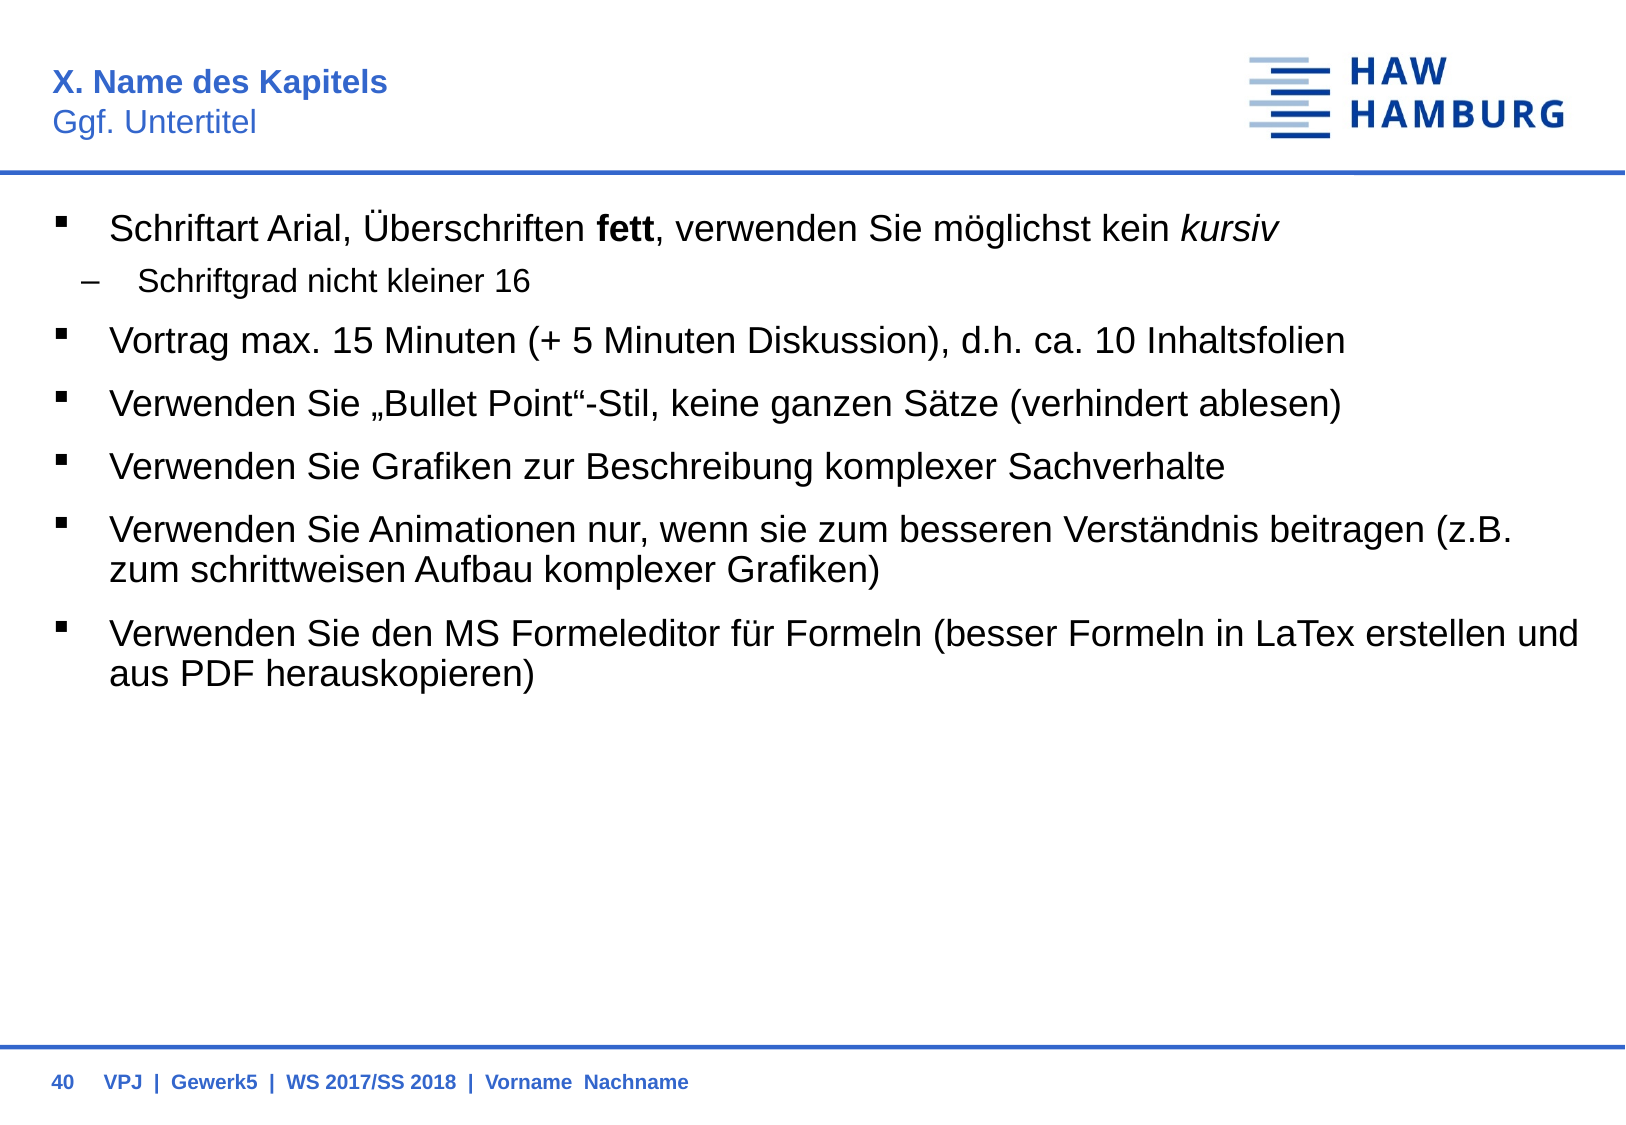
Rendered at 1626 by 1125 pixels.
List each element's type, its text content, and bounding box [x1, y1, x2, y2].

slide_number 40 [0, 1046, 81, 1094]
footer VPJ | Gewerk5 | WS 2017/SS 2018 | Vorname Nachname [103, 1046, 1522, 1094]
title X. Name des Kapitels Ggf. Untertitel [52, 54, 1303, 173]
list Schriftart Arial, Überschriften fett, verwenden Sie möglichst kein kursiv Schriftgrad nicht kleiner 16 Vortrag max. 15 Minuten (+ 5 Minuten Diskussion), d.h. ca. 10 Inhaltsfolien Verwenden Sie „Bullet Point“-Stil, keine ganzen Sätze (verhindert ablesen) Verwenden Sie Grafiken zur Beschreibung komplexer Sachverhalte Verwenden Sie Animationen nur, wenn sie zum besseren Verständnis beitragen (z.B. zum schrittweisen Aufbau komplexer Grafiken) Verwenden Sie den MS Formeleditor für Formeln (besser Formeln in LaTex erstellen und aus PDF herauskopieren) [52, 208, 1586, 1024]
picture [1222, 30, 1589, 165]
